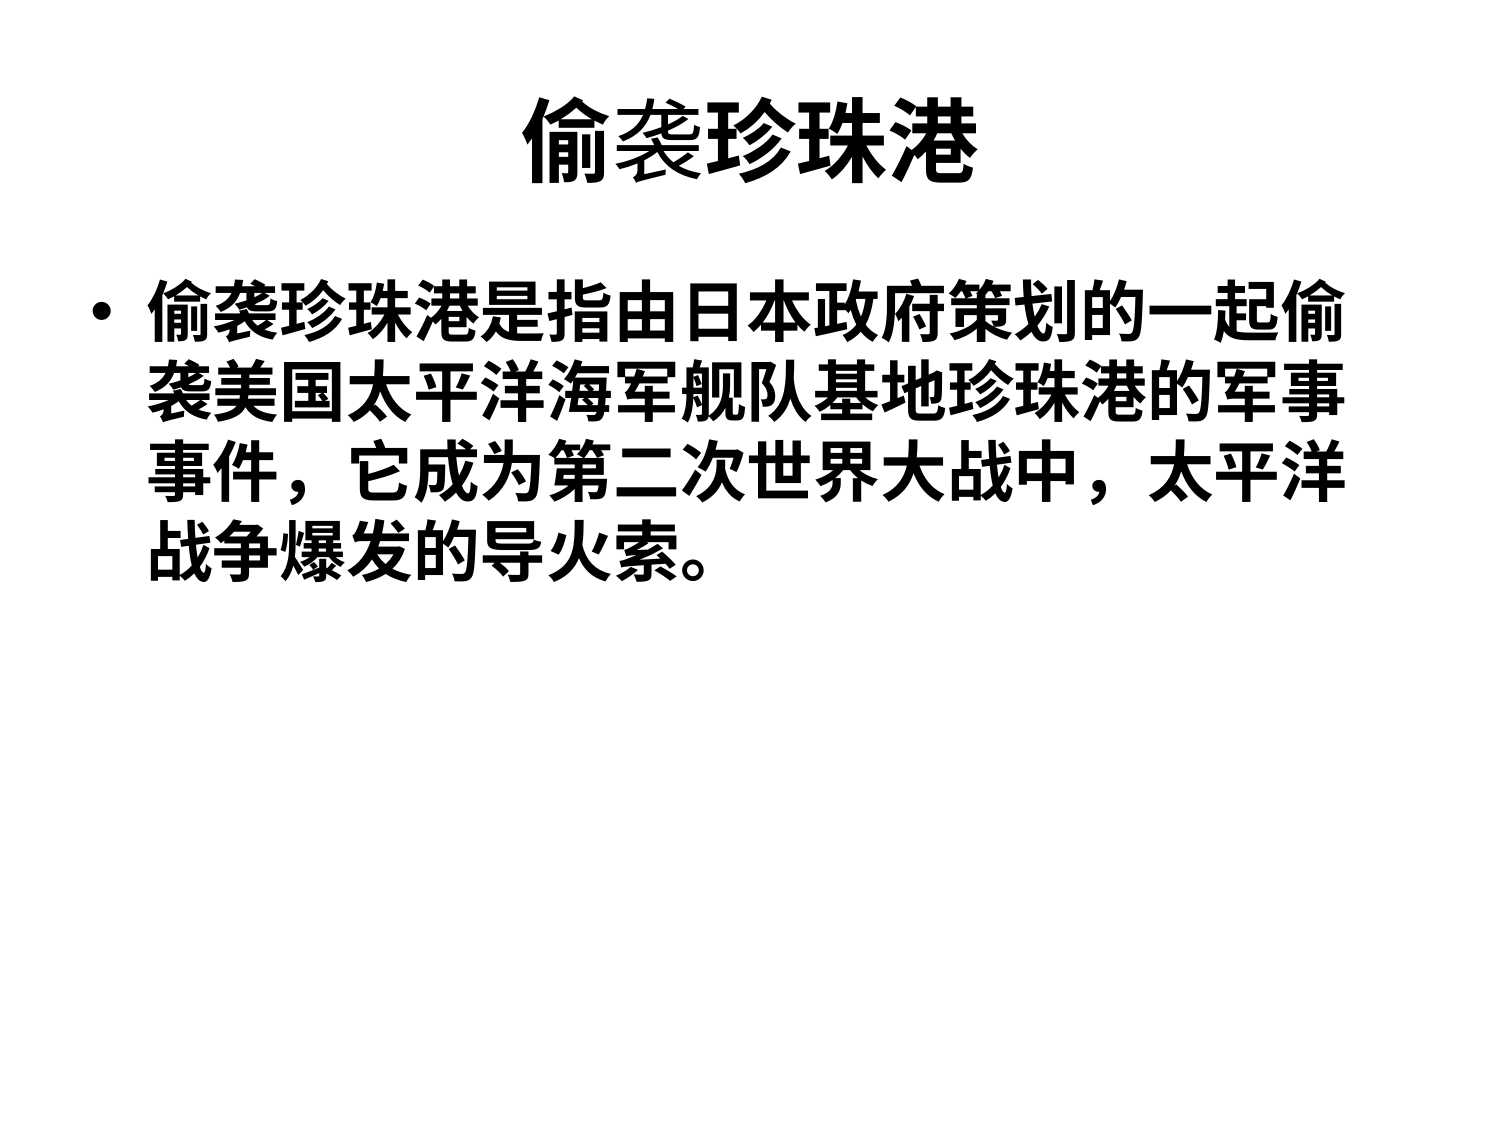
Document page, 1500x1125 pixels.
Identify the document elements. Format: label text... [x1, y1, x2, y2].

list 偷袭珍珠港是指由日本政府策划的一起偷袭美国太平洋海军舰队基地珍珠港的军事事件，它成为第二次世界大战中，太平洋战争爆发的导火索。 [75, 262, 1425, 1005]
title 偷袭珍珠港 [75, 45, 1425, 233]
